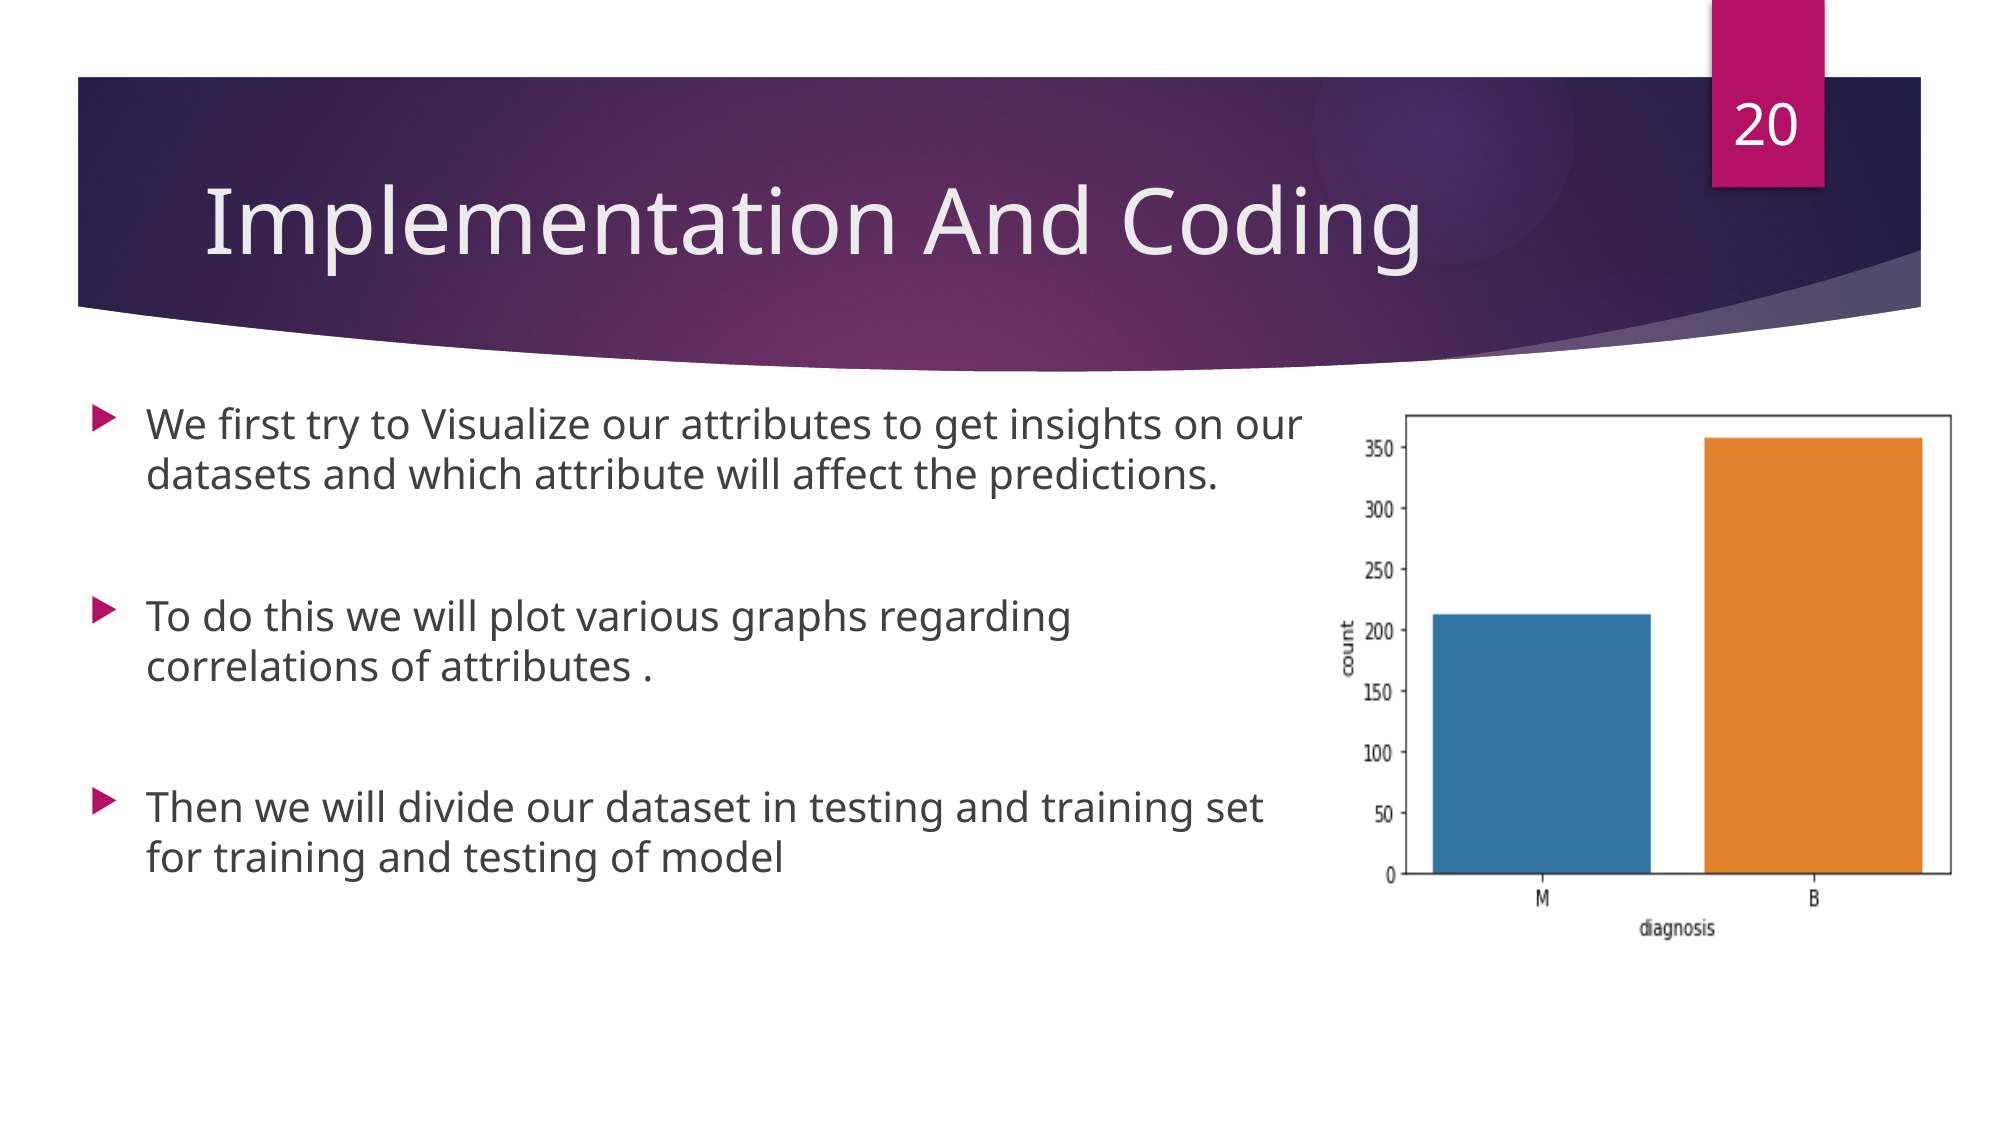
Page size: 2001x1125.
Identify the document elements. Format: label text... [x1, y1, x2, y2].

list We first try to Visualize our attributes to get insights on our datasets and which attribute will affect the predictions. To do this we will plot various graphs regarding correlations of attributes . Then we will divide our dataset in testing and training set for training and testing of model [74, 390, 1319, 951]
slide_number 20 [1698, 48, 1836, 175]
picture [1321, 389, 1966, 951]
title Implementation And Coding [189, 159, 1627, 276]
